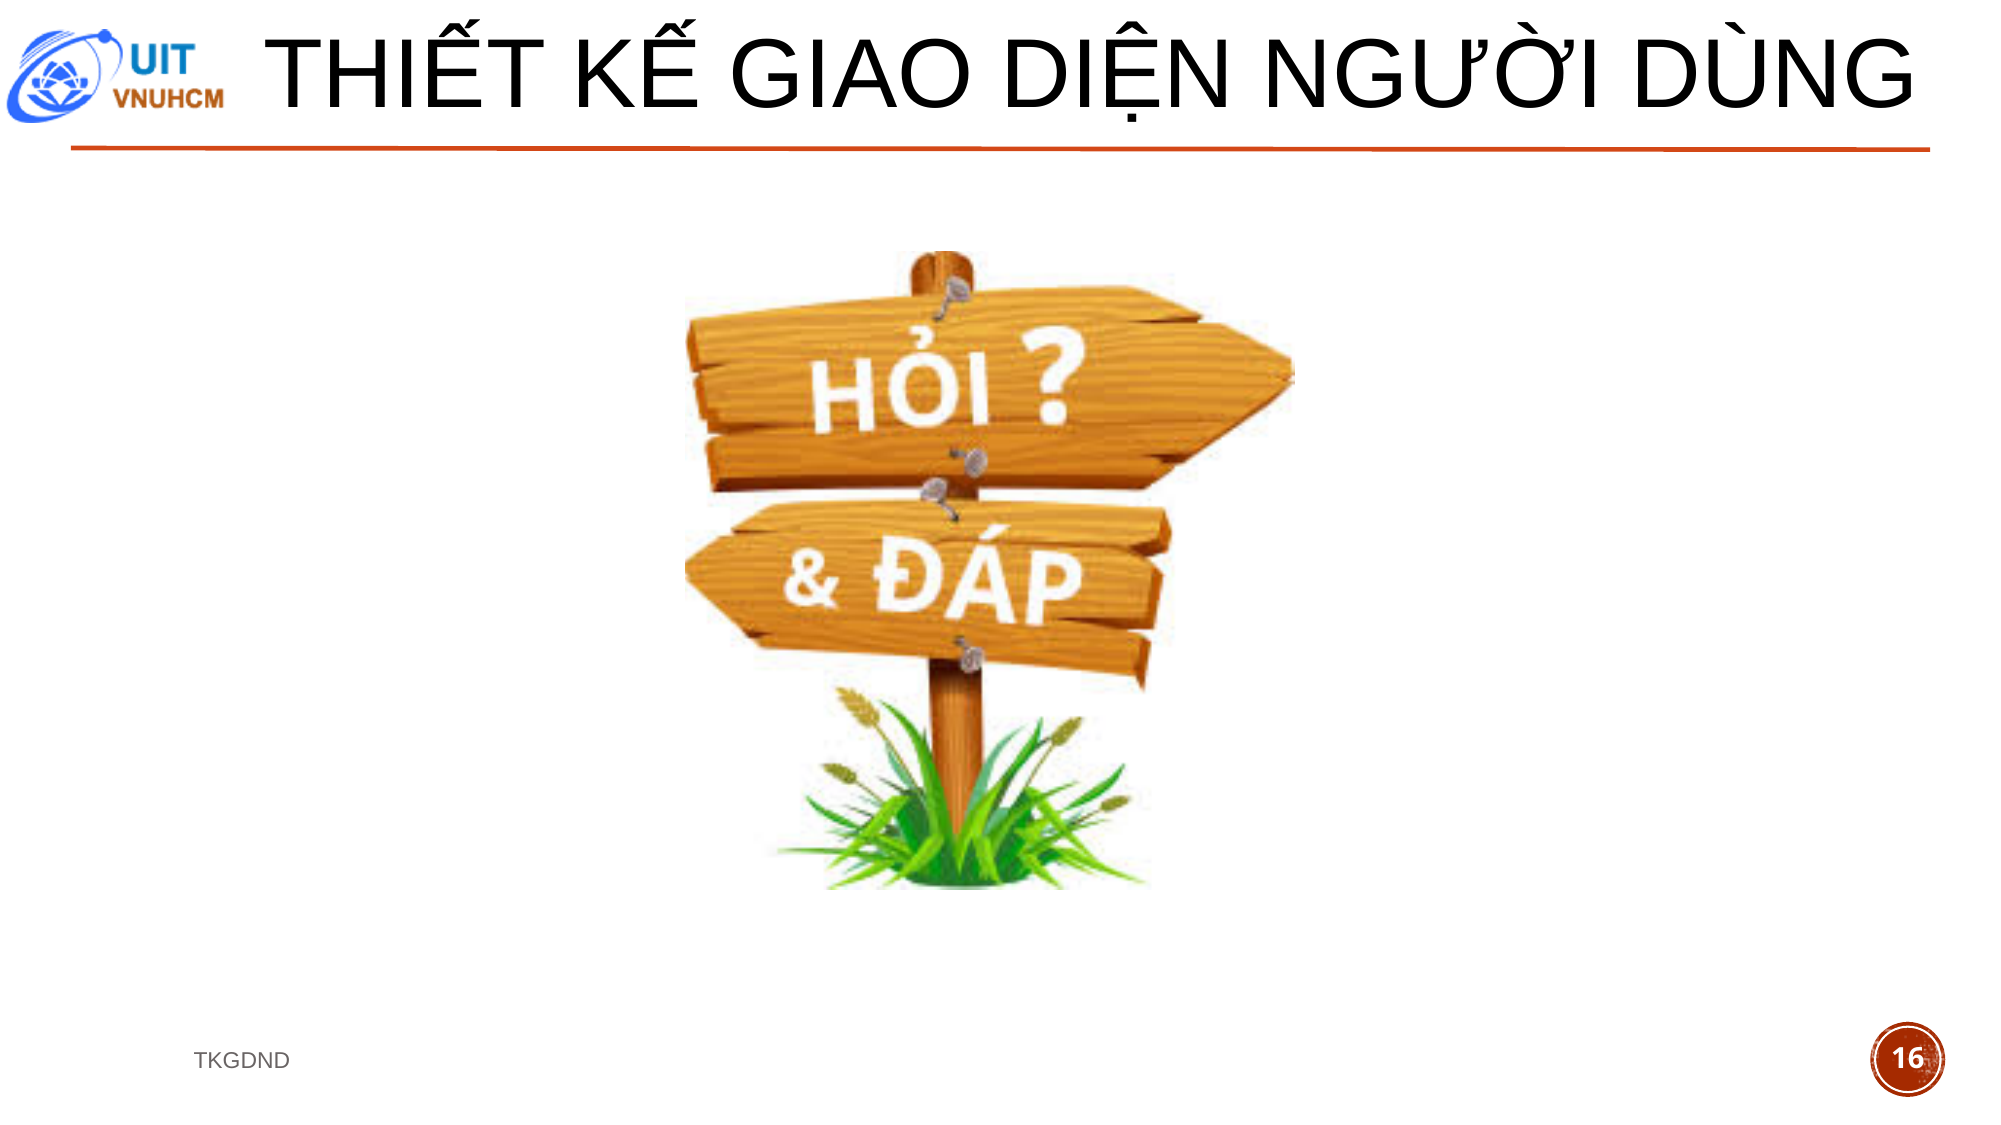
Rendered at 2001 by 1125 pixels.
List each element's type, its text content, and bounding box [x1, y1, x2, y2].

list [688, 254, 1293, 889]
footer TKGDND [178, 1028, 1217, 1089]
title Thiết kế Giao diện người dùng [248, 2, 1961, 150]
slide_number 16 [1855, 1028, 1961, 1089]
picture [0, 29, 227, 123]
